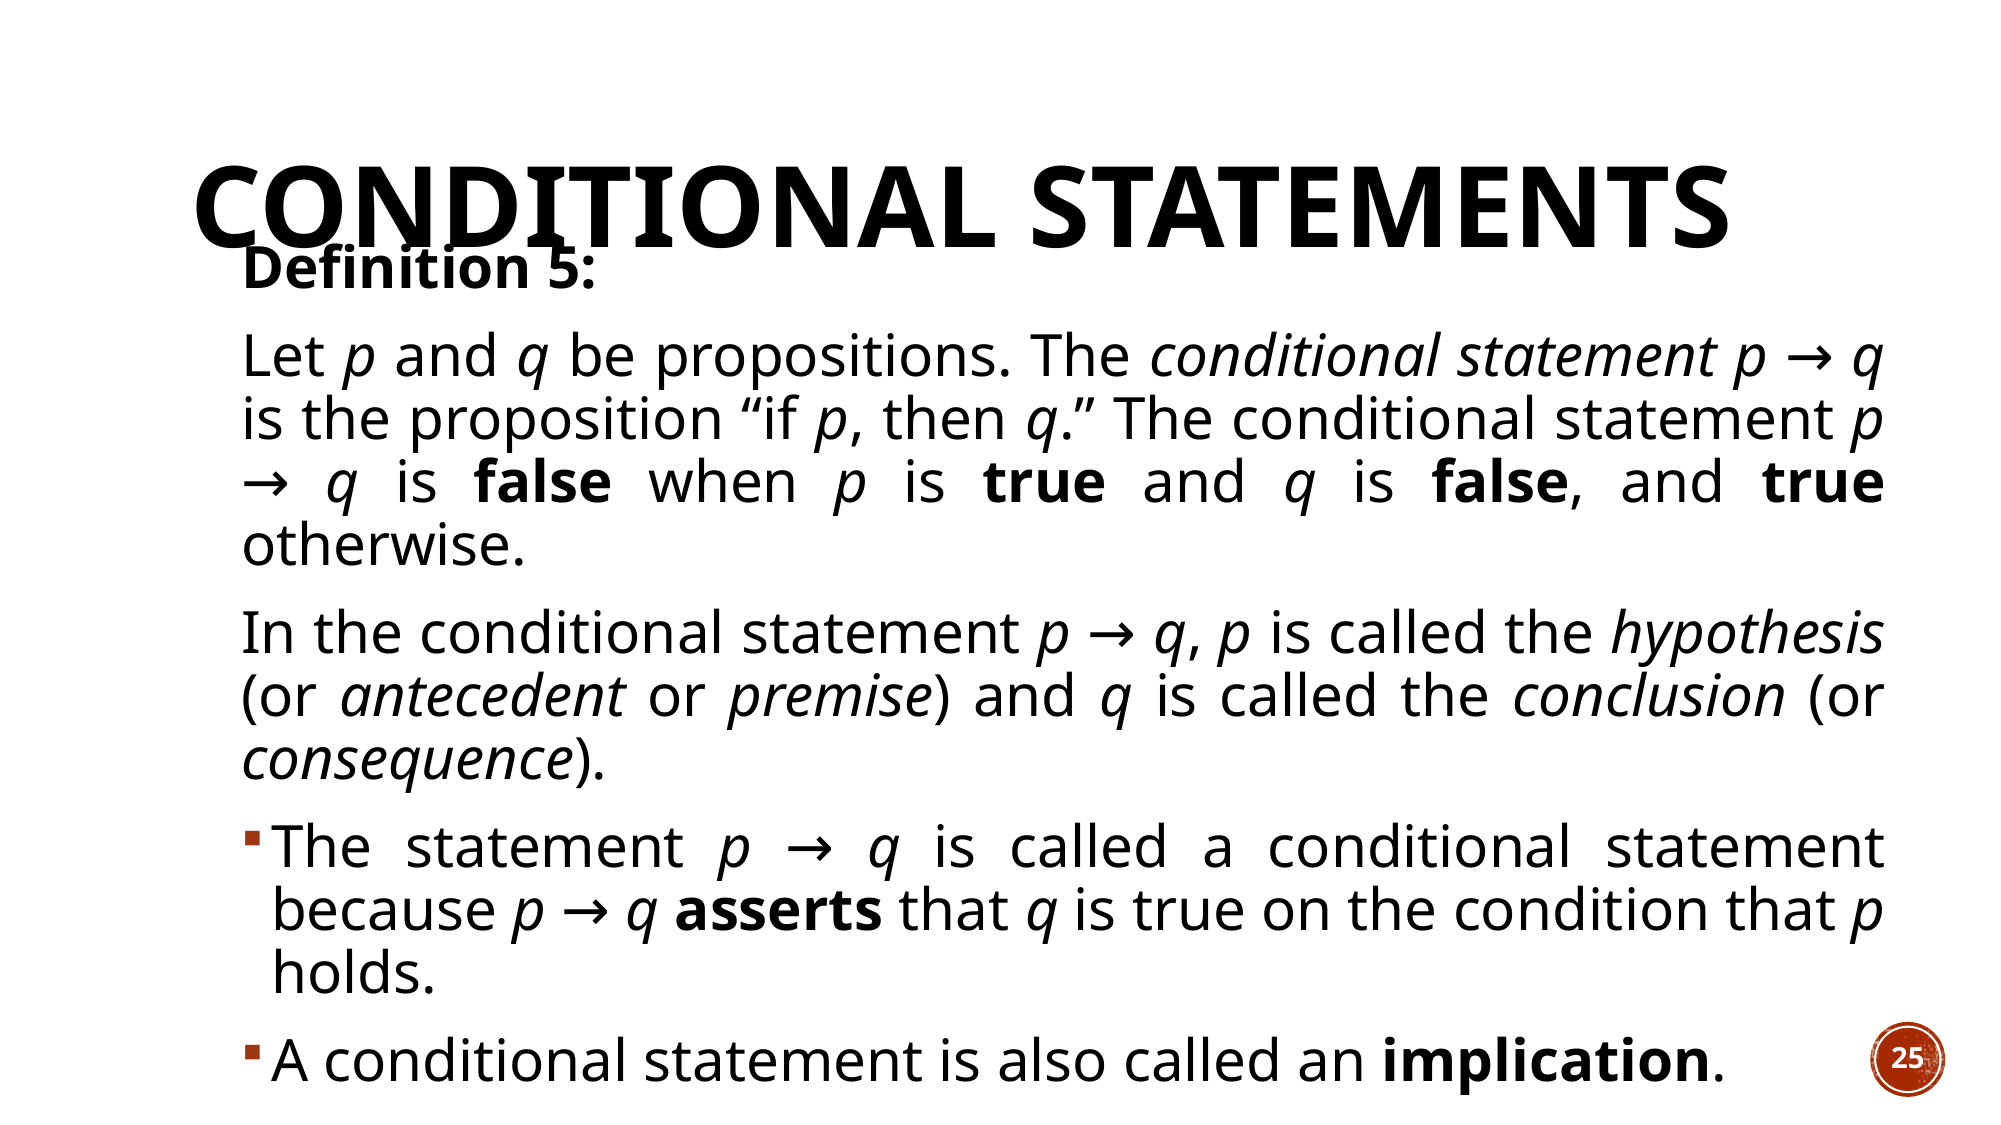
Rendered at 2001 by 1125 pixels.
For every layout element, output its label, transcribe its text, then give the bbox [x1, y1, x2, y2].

list Definition 5: Let p and q be propositions. The conditional statement p → q is the proposition “if p, then q.” The conditional statement p → q is false when p is true and q is false, and true otherwise. In the conditional statement p → q, p is called the hypothesis (or antecedent or premise) and q is called the conclusion (or consequence). The statement p → q is called a conditional statement because p → q asserts that q is true on the condition that p holds. A conditional statement is also called an implication. [226, 231, 1901, 1057]
slide_number 25 [1855, 1028, 1961, 1089]
title Conditional Statements [175, 79, 1826, 344]
